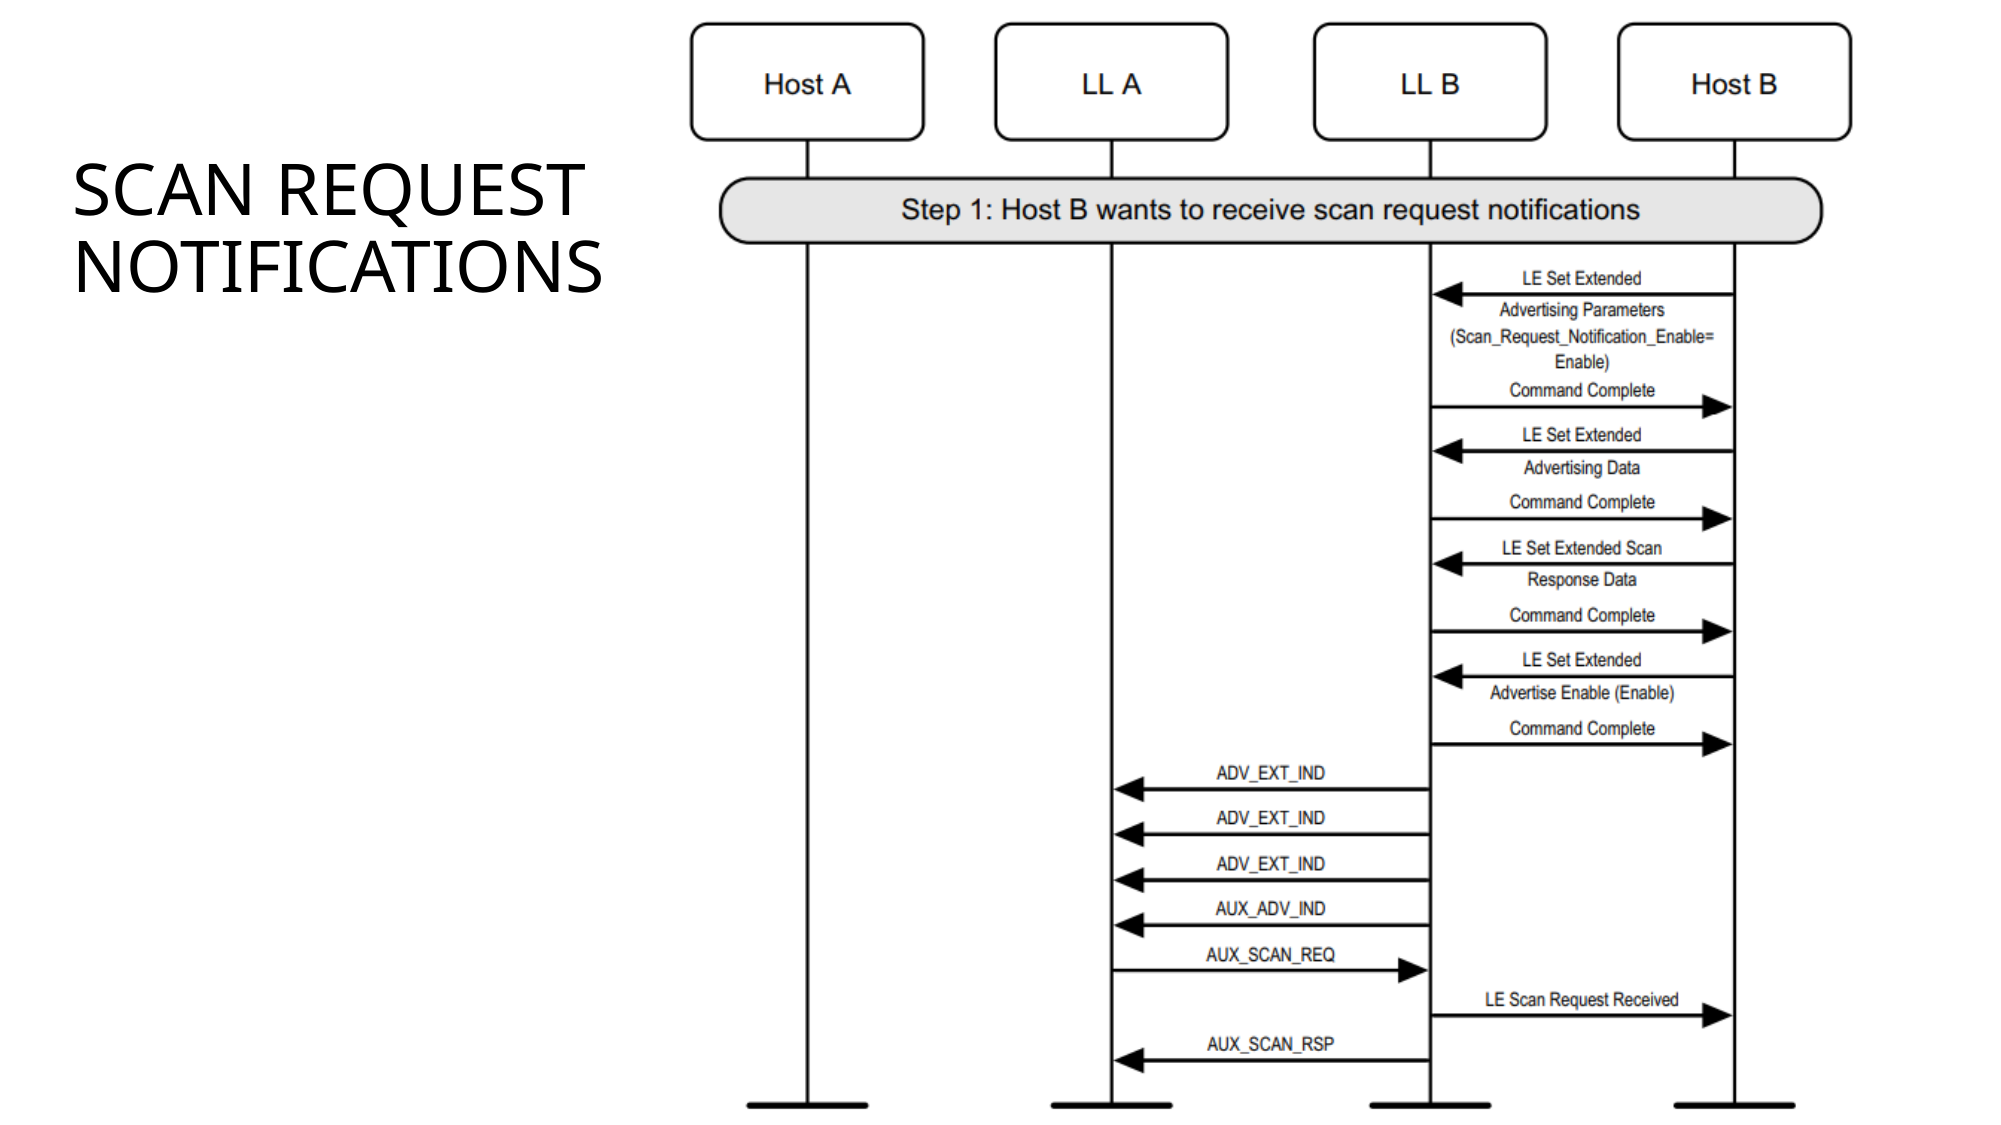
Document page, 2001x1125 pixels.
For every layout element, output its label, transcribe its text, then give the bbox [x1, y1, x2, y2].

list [676, 0, 1863, 1124]
title SCAN REQUEST NOTIFICATIONS [57, 78, 627, 383]
